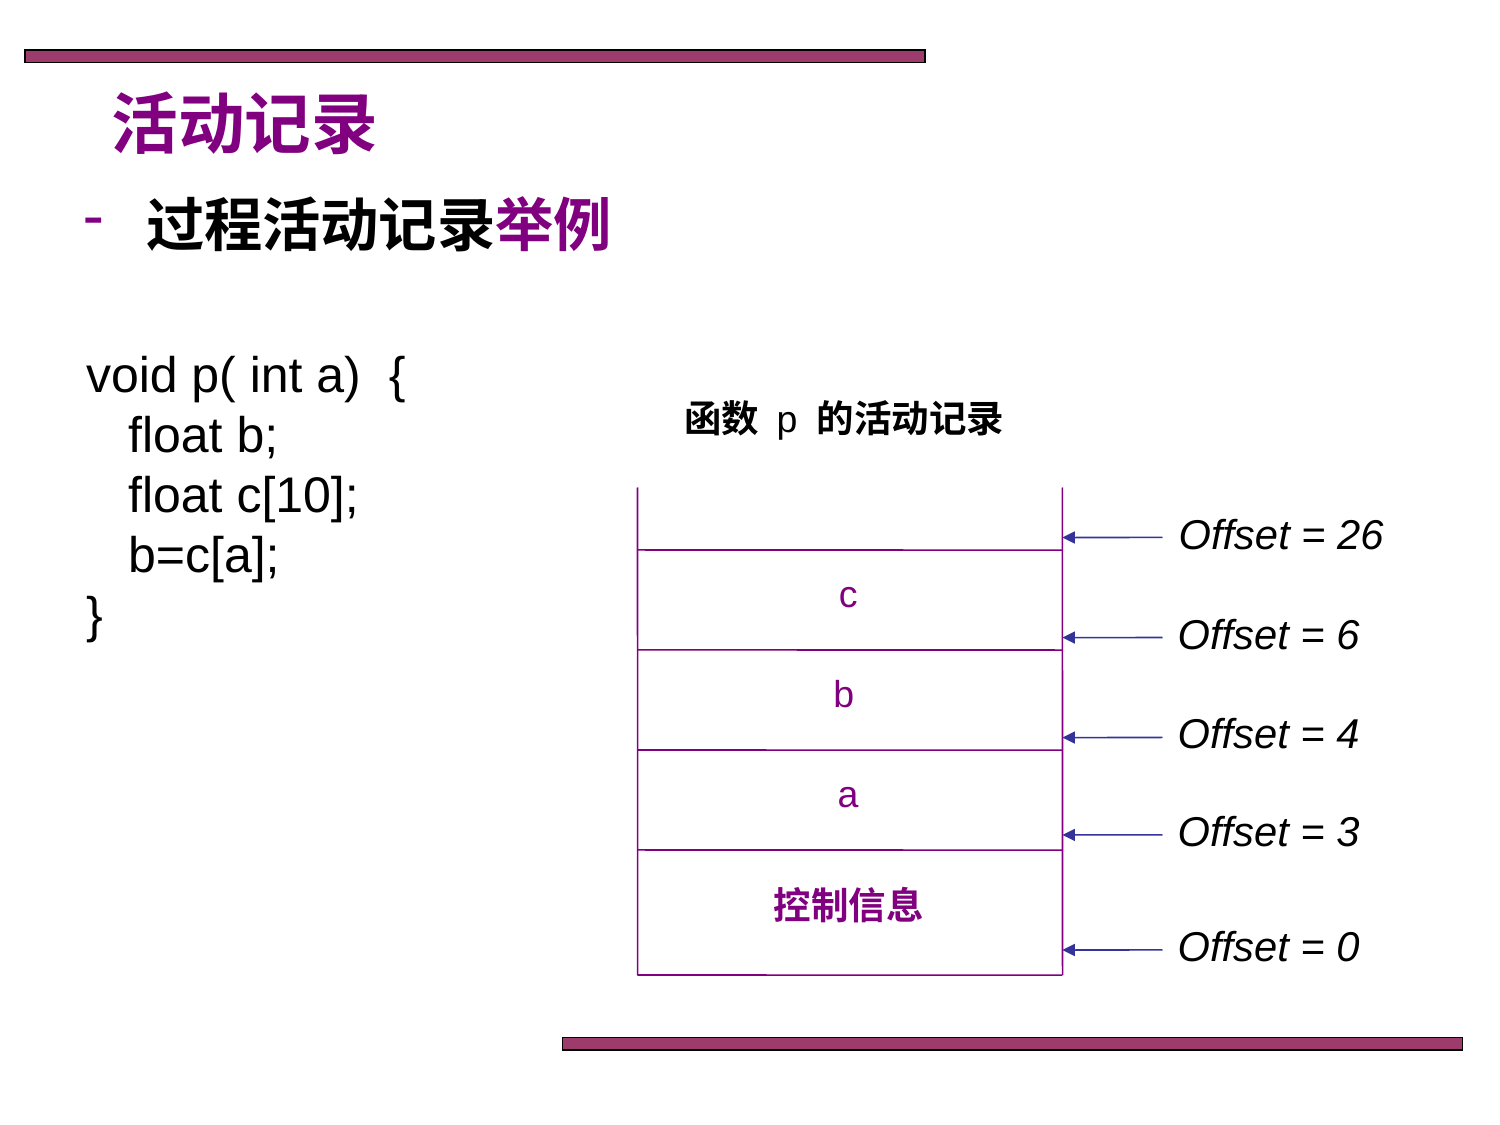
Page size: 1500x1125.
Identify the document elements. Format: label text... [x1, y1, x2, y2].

text_box void p( int a) { float b; float c[10]; b=c[a]; } [71, 334, 566, 650]
text_box Offset = 4 [1149, 699, 1388, 765]
text_box [1062, 631, 1163, 644]
text_box Offset = 0 [1149, 912, 1388, 978]
text_box [1062, 731, 1163, 744]
text_box Offset = 3 [1149, 797, 1388, 863]
text_box [1062, 828, 1163, 842]
text_box 活动记录 [65, 74, 1166, 170]
text_box Offset = 6 [1149, 600, 1388, 665]
text_box Offset = 26 [1162, 500, 1400, 565]
text_box 过程活动记录举例 [68, 181, 1063, 266]
text_box 控制信息 [758, 874, 939, 935]
text_box b [637, 662, 1050, 723]
text_box [1062, 943, 1163, 957]
text_box a [646, 762, 1050, 823]
text_box 函数 p 的活动记录 [669, 387, 1020, 448]
text_box c [646, 562, 1050, 623]
text_box [1062, 531, 1163, 544]
